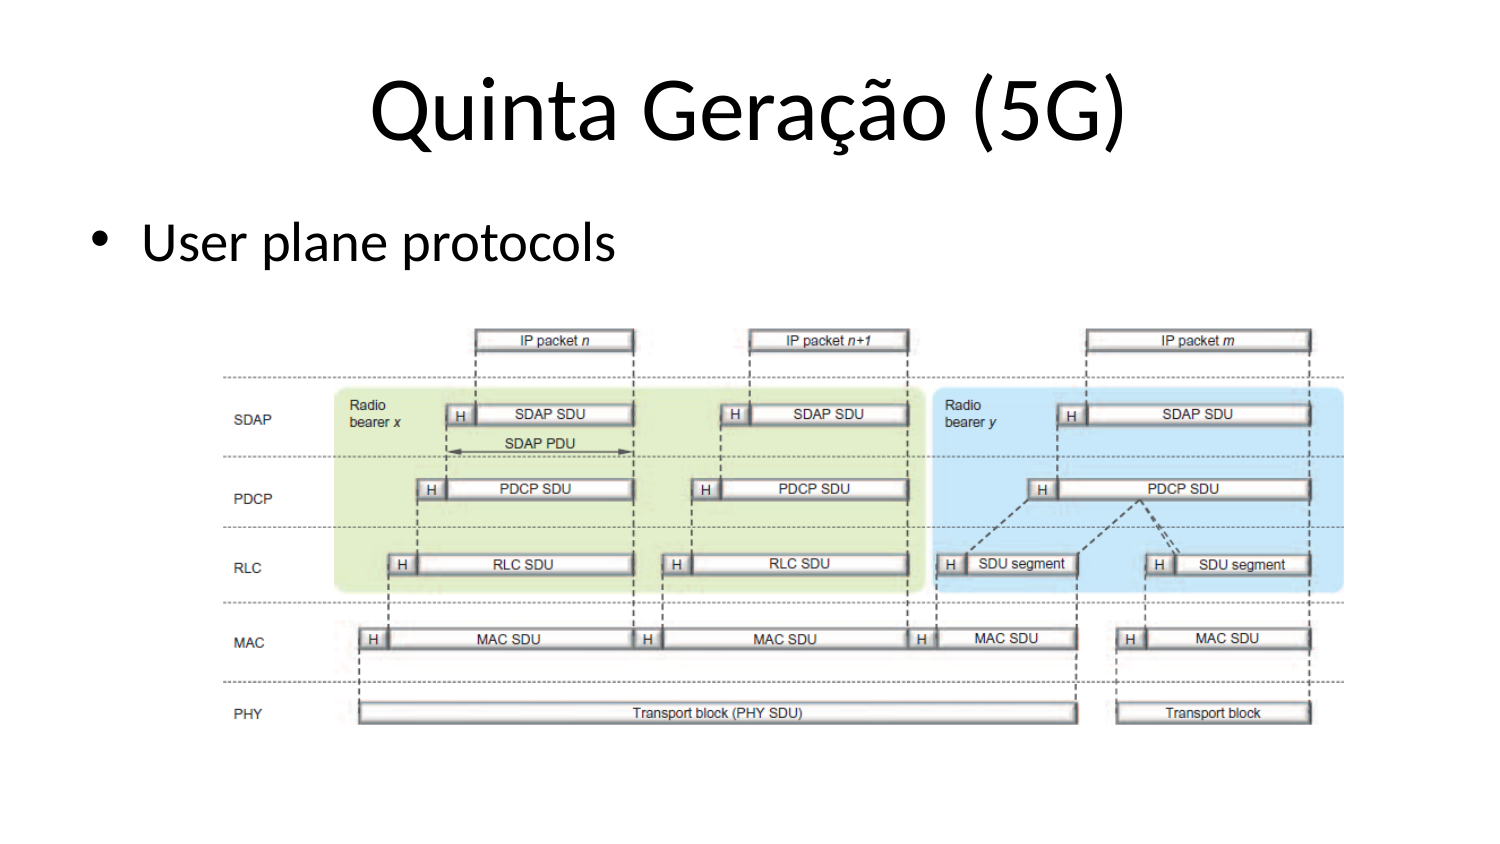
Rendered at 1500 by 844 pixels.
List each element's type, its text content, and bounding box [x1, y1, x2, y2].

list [204, 315, 1353, 745]
text_box User plane protocols [74, 196, 1425, 754]
title Quinta Geração (5G) [75, 33, 1425, 175]
